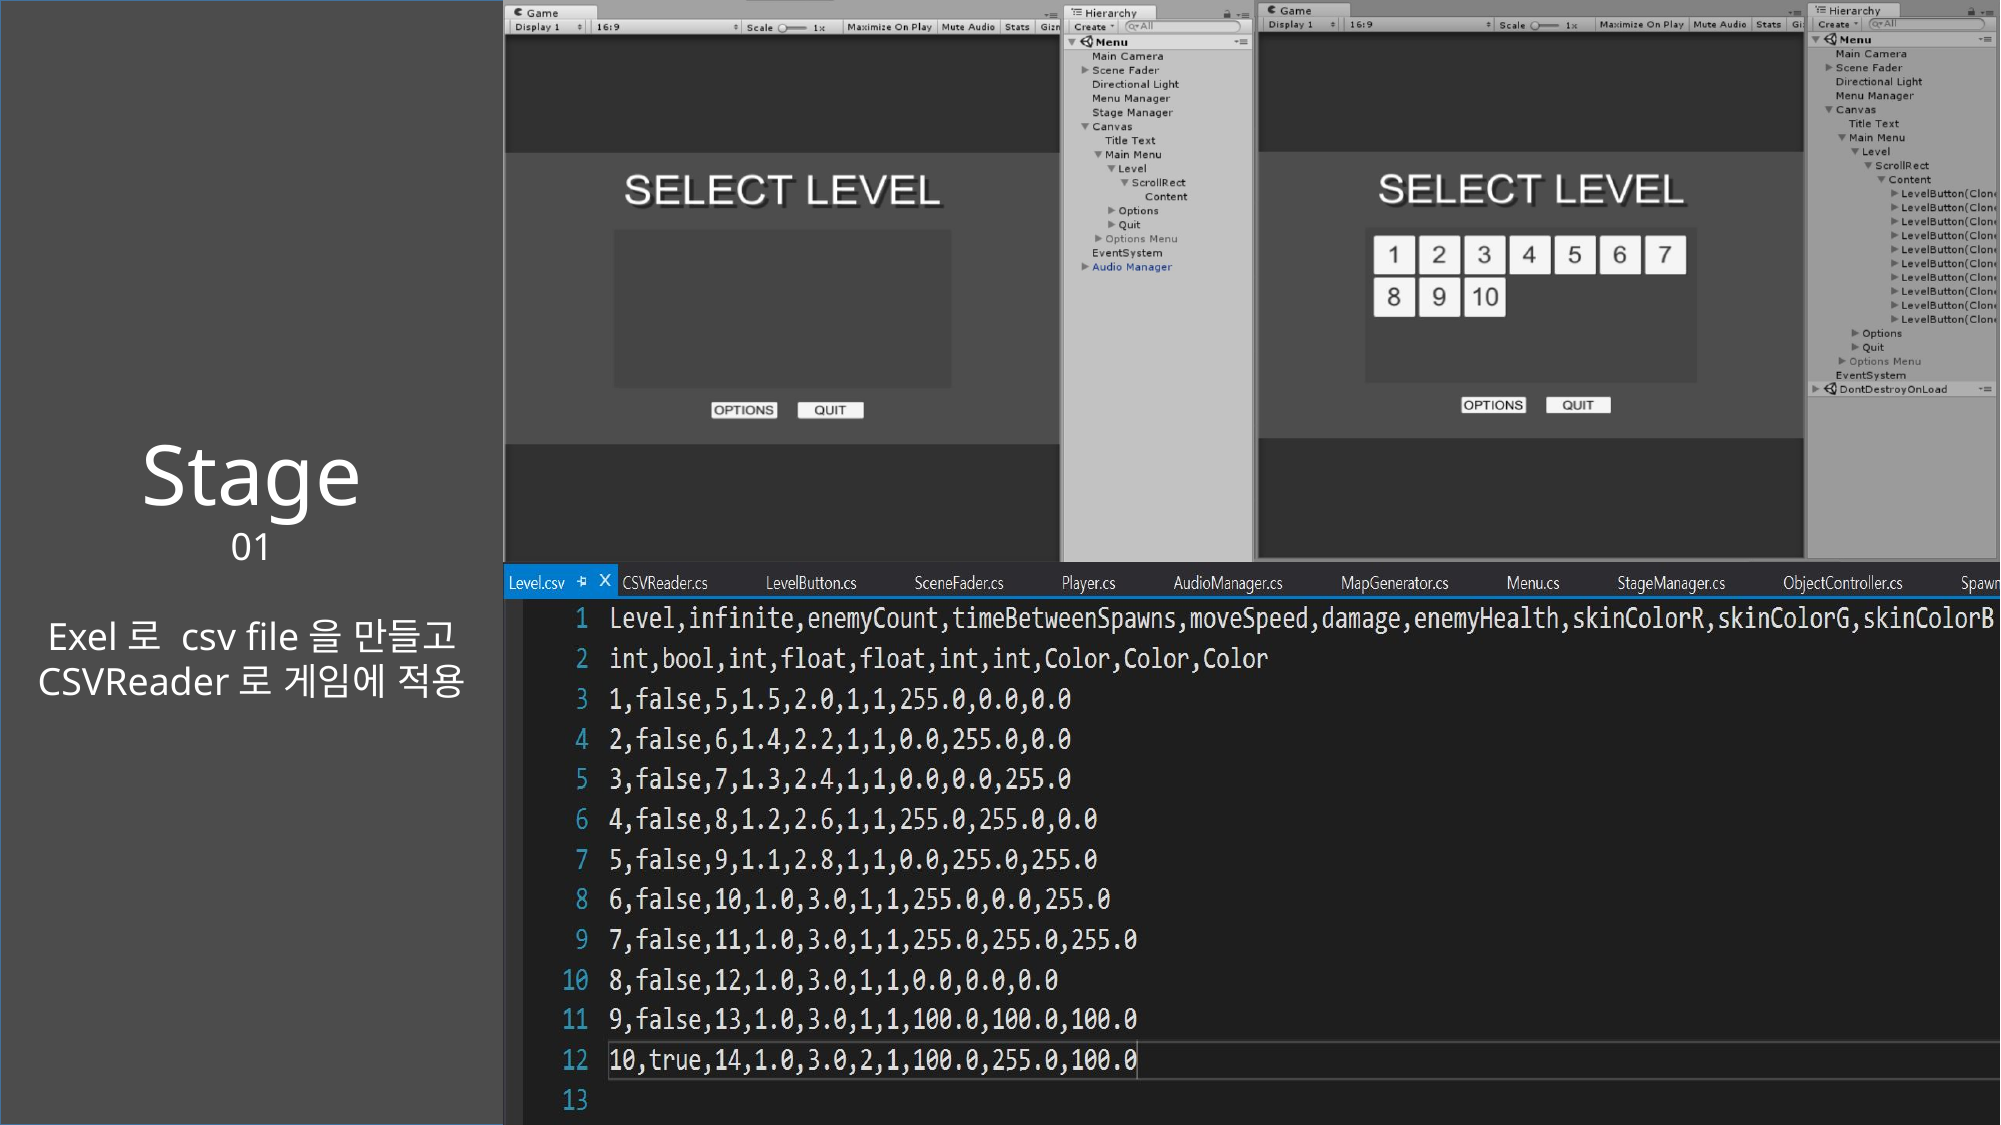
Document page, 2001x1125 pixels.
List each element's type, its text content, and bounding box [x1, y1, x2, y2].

text_box Stage 01 Exel로 csv file을 만들고 CSVReader로 게임에 적용 [0, 0, 503, 1125]
picture [503, 0, 2000, 1125]
